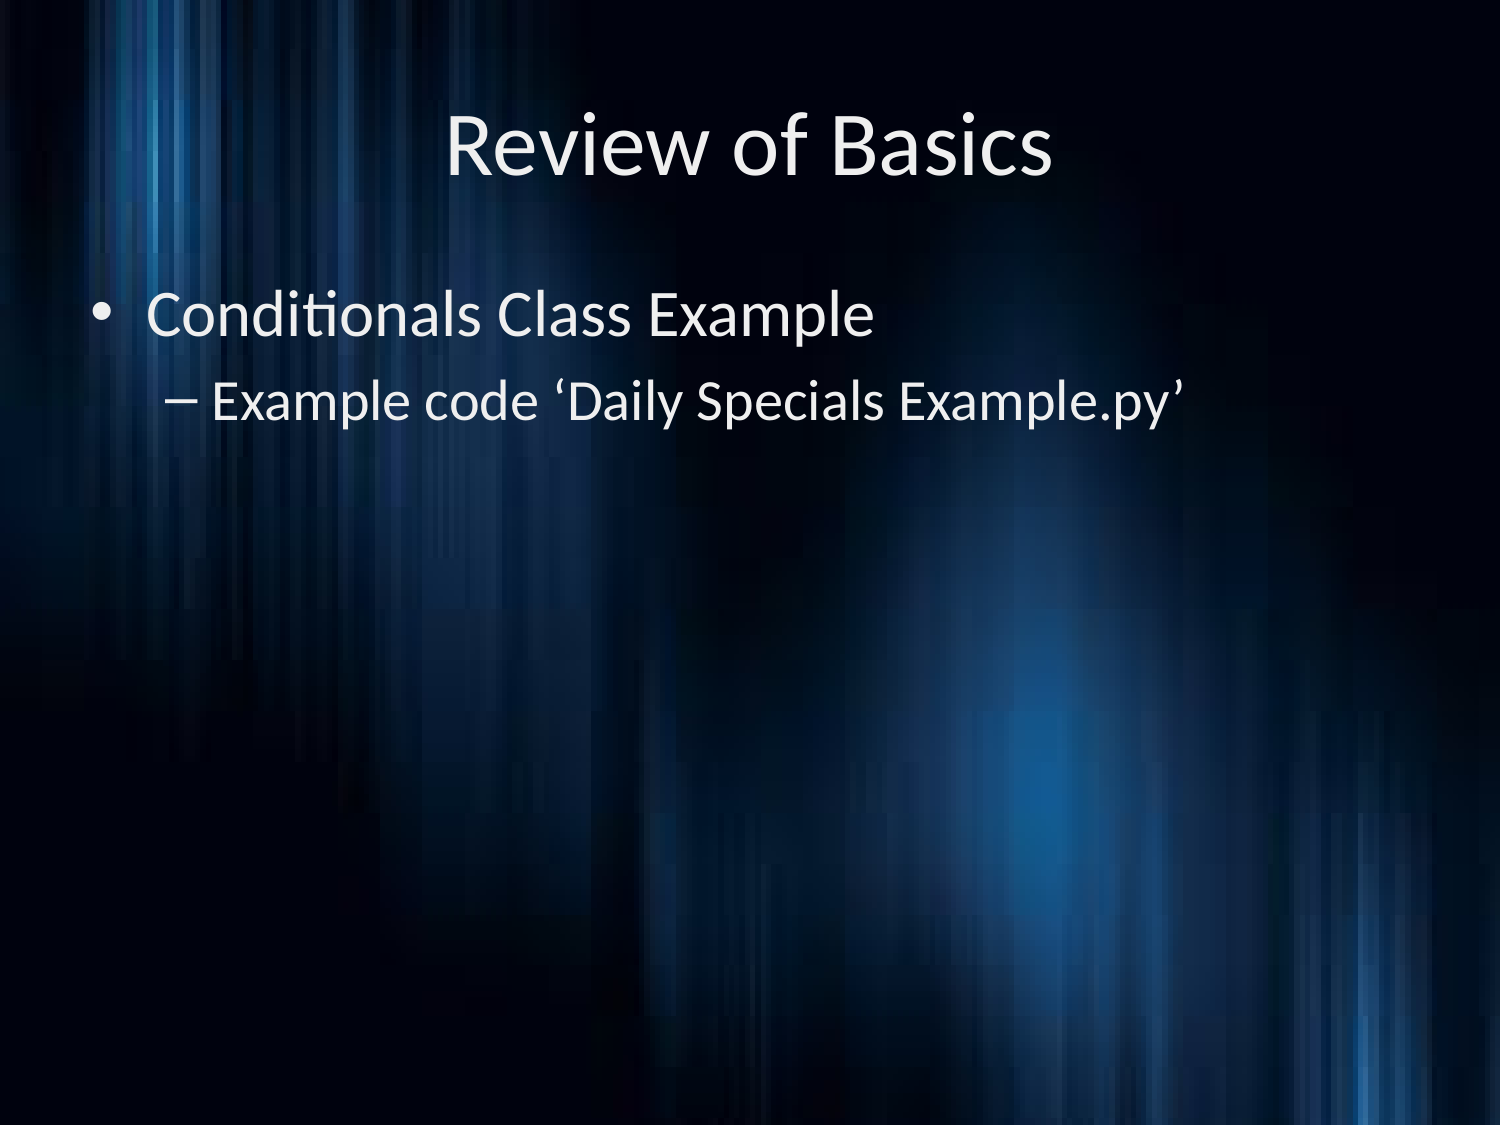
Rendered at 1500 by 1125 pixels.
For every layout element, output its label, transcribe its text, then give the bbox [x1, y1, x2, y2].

list Conditionals Class Example Example code ‘Daily Specials Example.py’ [75, 262, 1425, 1005]
picture [0, 0, 1500, 1125]
title Review of Basics [75, 45, 1425, 233]
